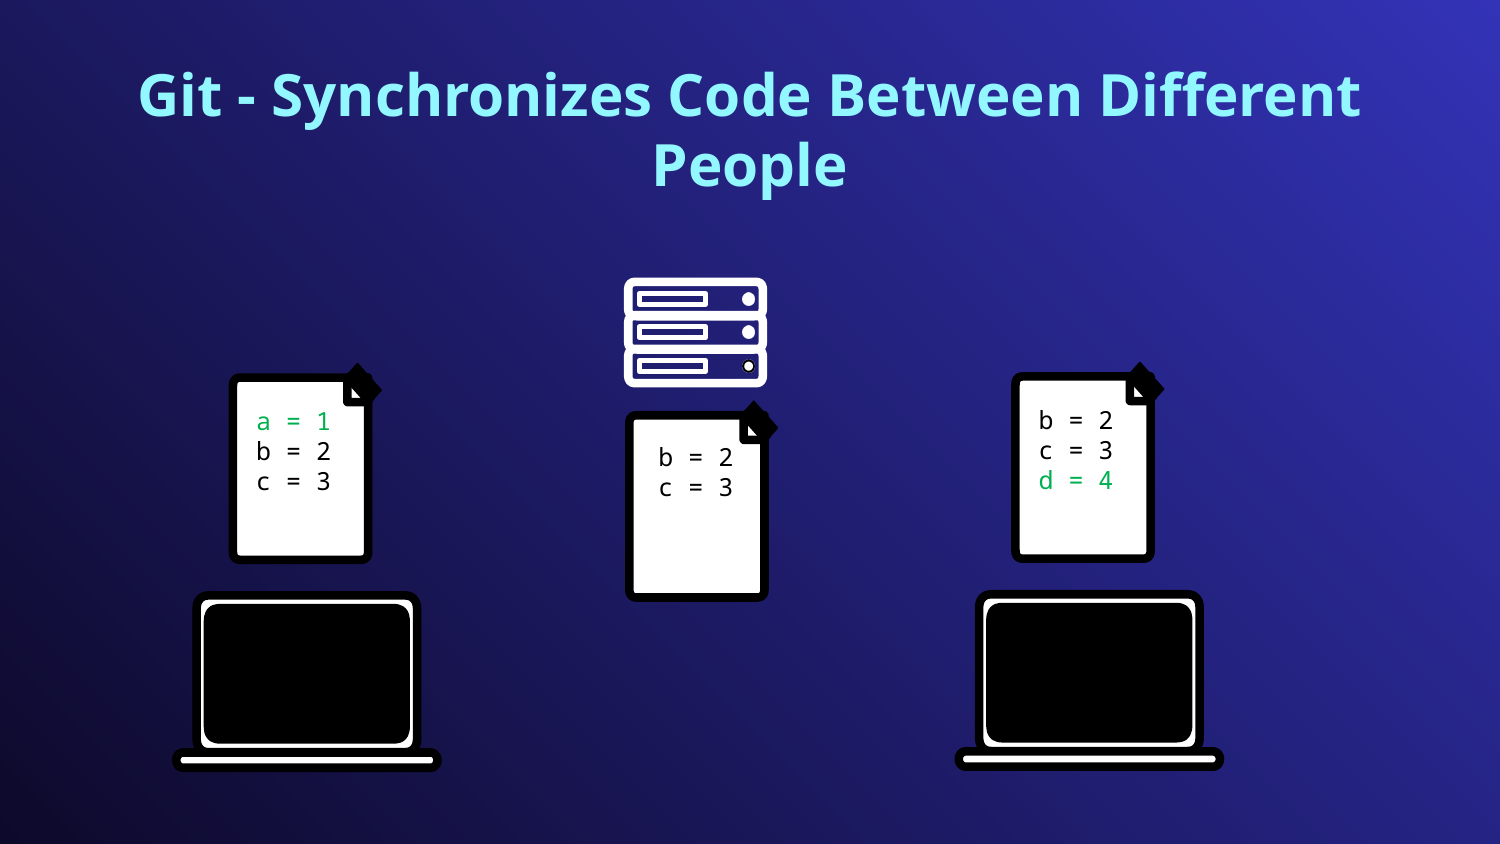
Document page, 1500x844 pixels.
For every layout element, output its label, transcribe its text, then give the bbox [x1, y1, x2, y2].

title Git - Synchronizes Code Between Different People [118, 88, 1382, 167]
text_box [231, 362, 383, 562]
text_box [627, 400, 779, 599]
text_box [957, 592, 1222, 769]
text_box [174, 593, 439, 770]
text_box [626, 279, 765, 386]
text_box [1014, 361, 1165, 561]
